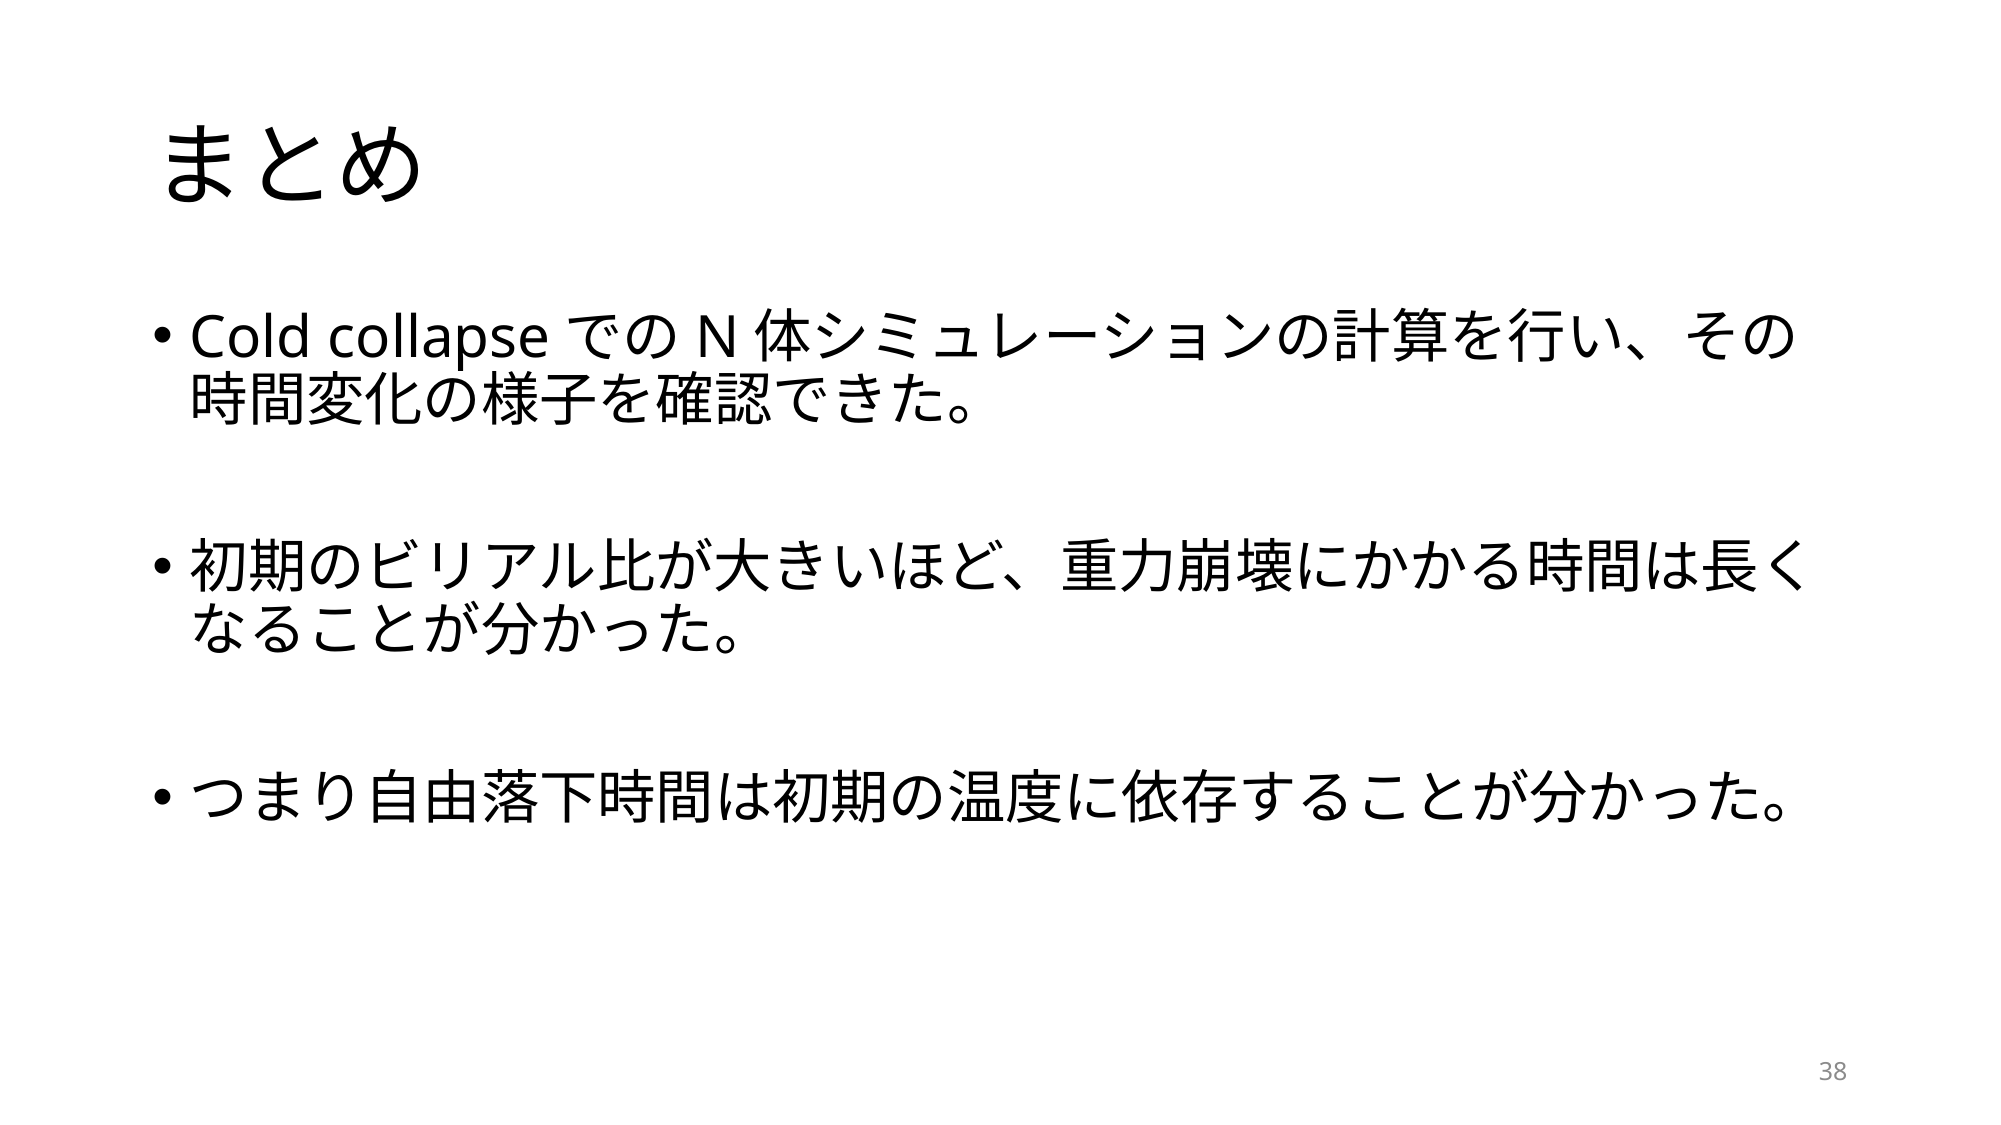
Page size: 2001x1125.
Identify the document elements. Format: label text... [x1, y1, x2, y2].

list Cold collapseでのN体シミュレーションの計算を行い、その時間変化の様子を確認できた。 初期のビリアル比が大きいほど、重力崩壊にかかる時間は長くなることが分かった。 つまり自由落下時間は初期の温度に依存することが分かった。 [137, 299, 1863, 1014]
slide_number 38 [1412, 1042, 1863, 1103]
title まとめ [137, 59, 1863, 278]
